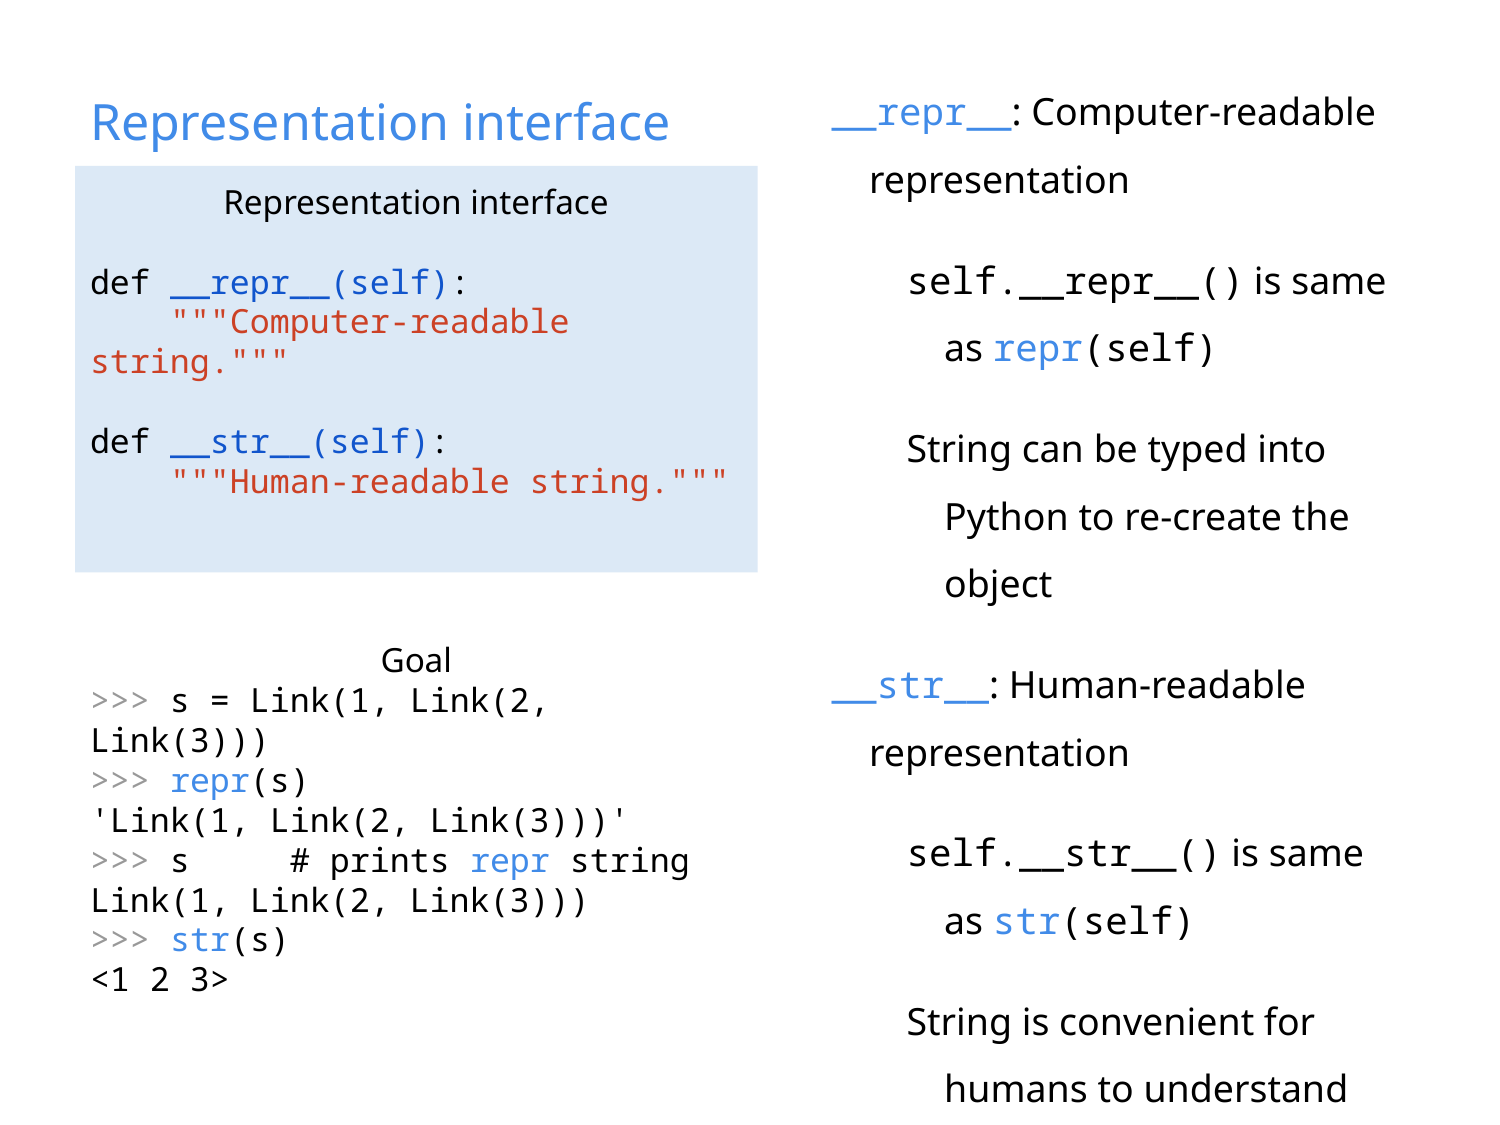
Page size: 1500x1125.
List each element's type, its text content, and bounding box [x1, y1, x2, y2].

list Goal >>> s = Link(1, Link(2, Link(3))) >>> repr(s) 'Link(1, Link(2, Link(3)))' >>> s # prints repr string Link(1, Link(2, Link(3))) >>> str(s) <1 2 3> [75, 624, 758, 1086]
list __repr__: Computer-readable representation self.__repr__() is same as repr(self) String can be typed into Python to re-create the object __str__: Human-readable representation self.__str__() is same as str(self) String is convenient for humans to understand [779, 166, 1425, 971]
list Representation interface def __repr__(self): """Computer-readable string.""" def __str__(self): """Human-readable string.""" [75, 166, 758, 573]
title Representation interface [75, 36, 1425, 166]
